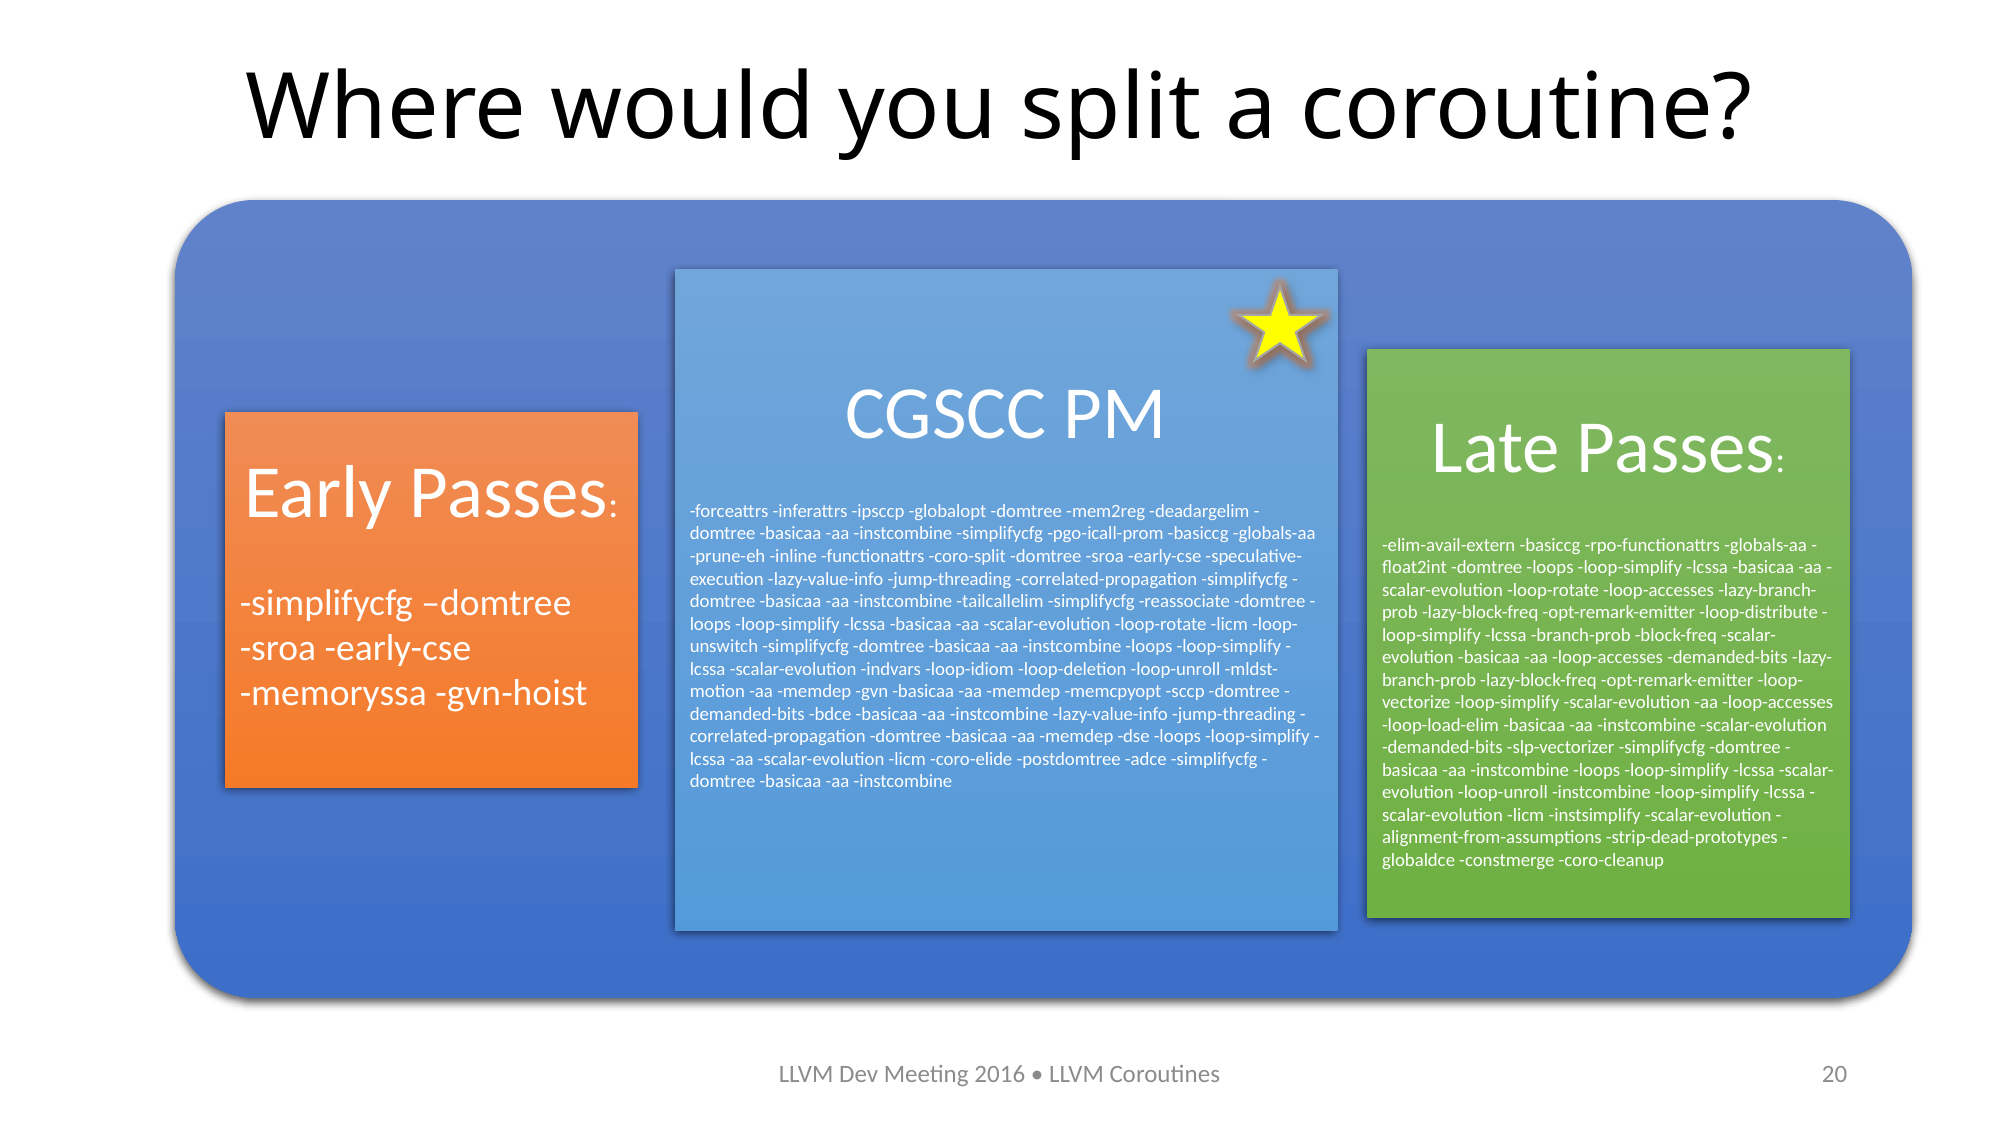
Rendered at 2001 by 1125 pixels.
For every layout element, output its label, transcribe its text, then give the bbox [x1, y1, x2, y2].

slide_number 20 [1412, 1042, 1863, 1103]
title Where would you split a coroutine? [137, 0, 1863, 218]
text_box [174, 199, 1913, 998]
footer LLVM Dev Meeting 2016 • LLVM Coroutines [662, 1042, 1338, 1103]
